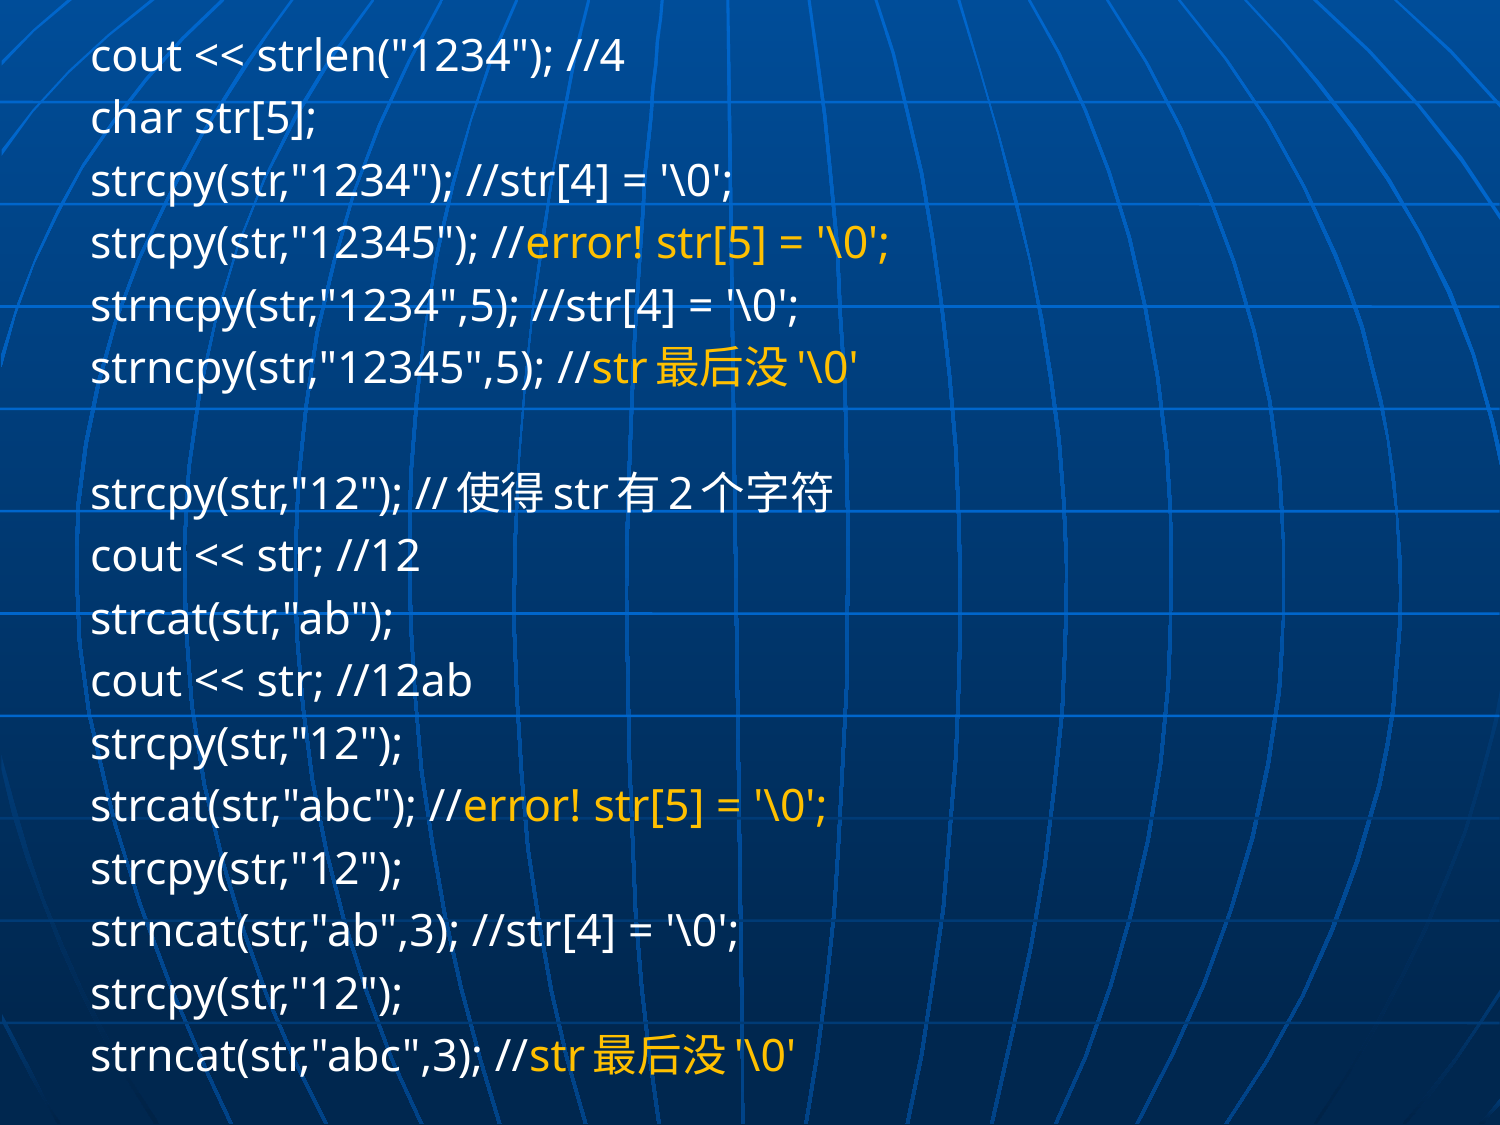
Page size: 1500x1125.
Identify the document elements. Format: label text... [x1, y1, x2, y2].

list cout << strlen("1234"); //4 char str[5]; strcpy(str,"1234"); //str[4] = '\0'; strcpy(str,"12345"); //error! str[5] = '\0'; strncpy(str,"1234",5); //str[4] = '\0'; strncpy(str,"12345",5); //str最后没'\0' strcpy(str,"12"); //使得str有2个字符 cout << str; //12 strcat(str,"ab"); cout << str; //12ab strcpy(str,"12"); strcat(str,"abc"); //error! str[5] = '\0'; strcpy(str,"12"); strncat(str,"ab",3); //str[4] = '\0'; strcpy(str,"12"); strncat(str,"abc",3); //str最后没'\0' [75, 19, 1425, 1090]
